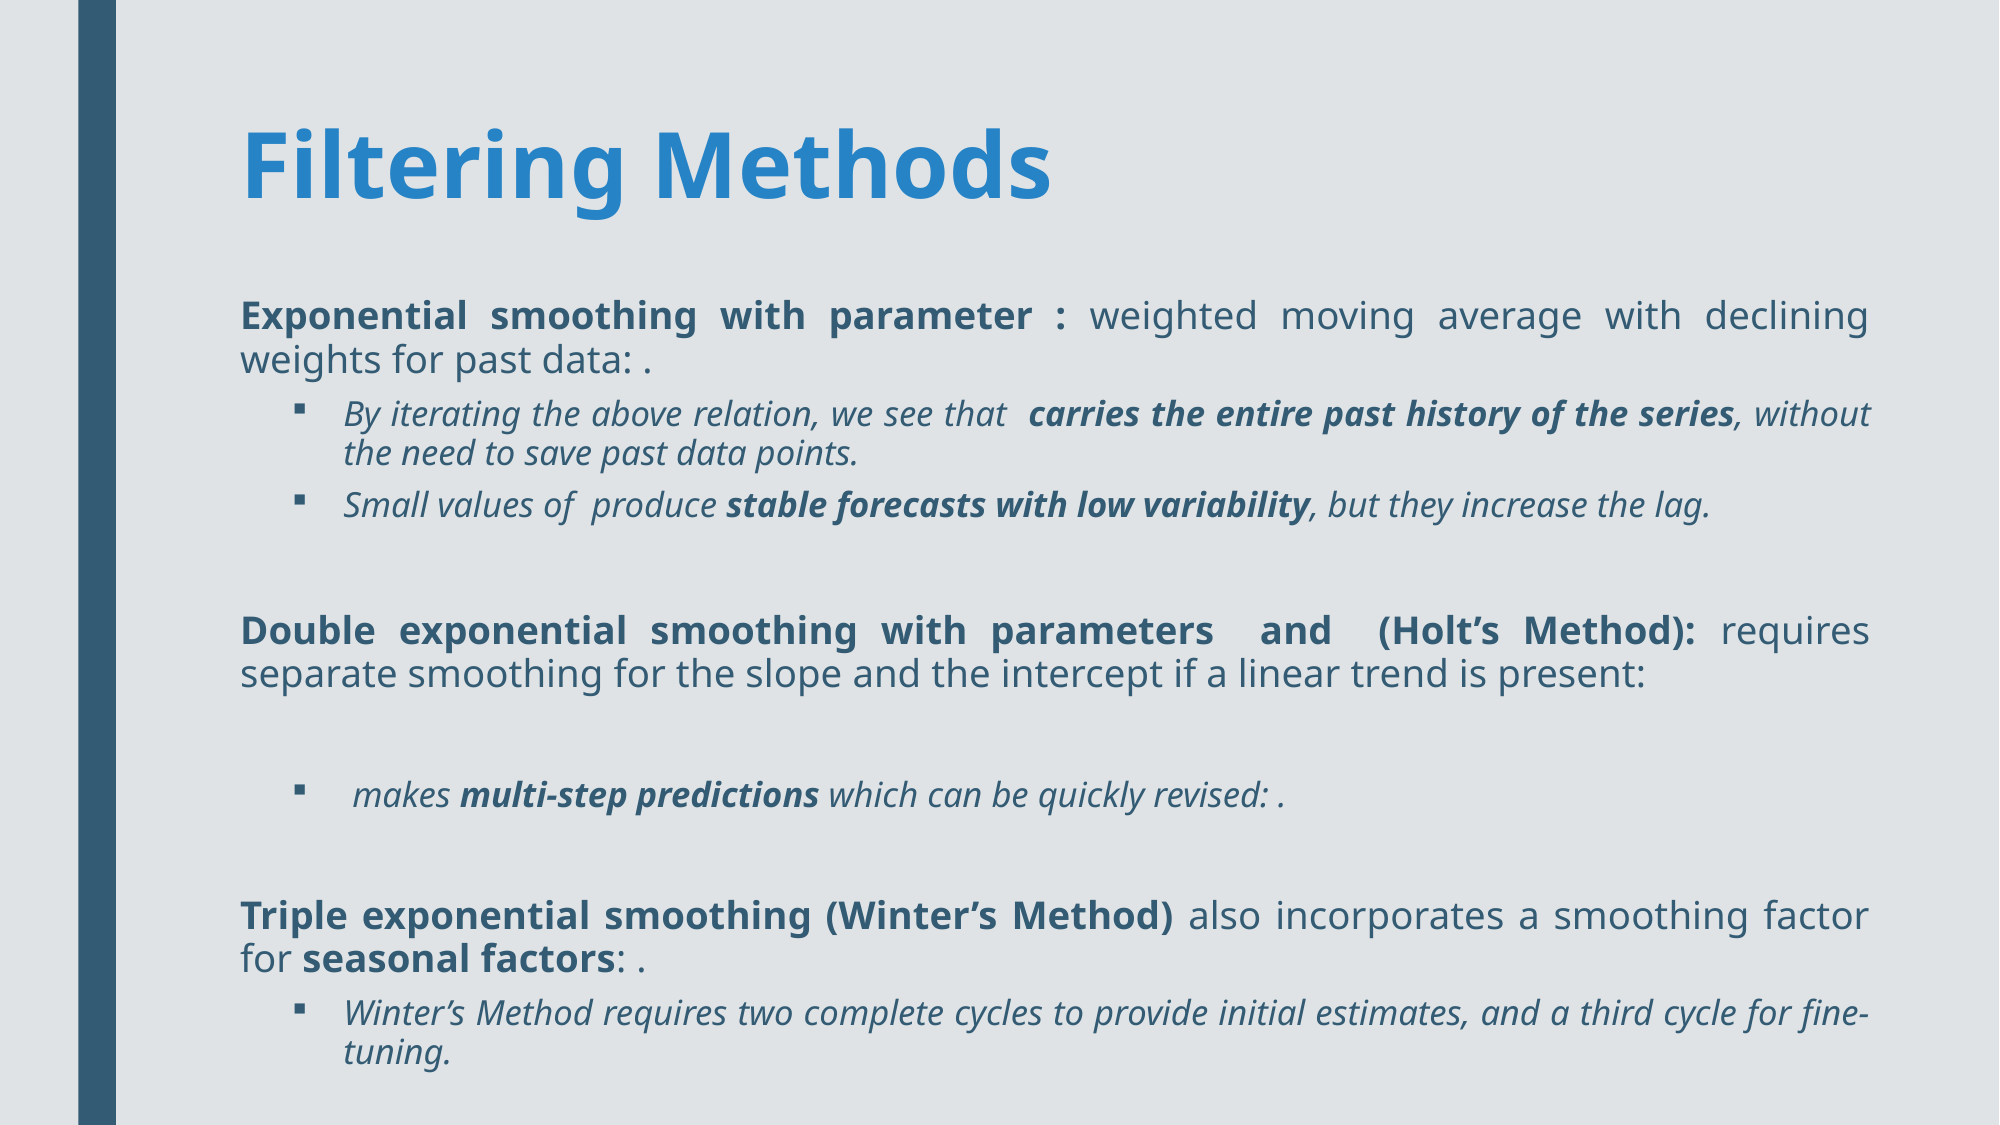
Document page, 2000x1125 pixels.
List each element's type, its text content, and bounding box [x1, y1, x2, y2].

title Filtering Methods [224, 112, 1800, 357]
